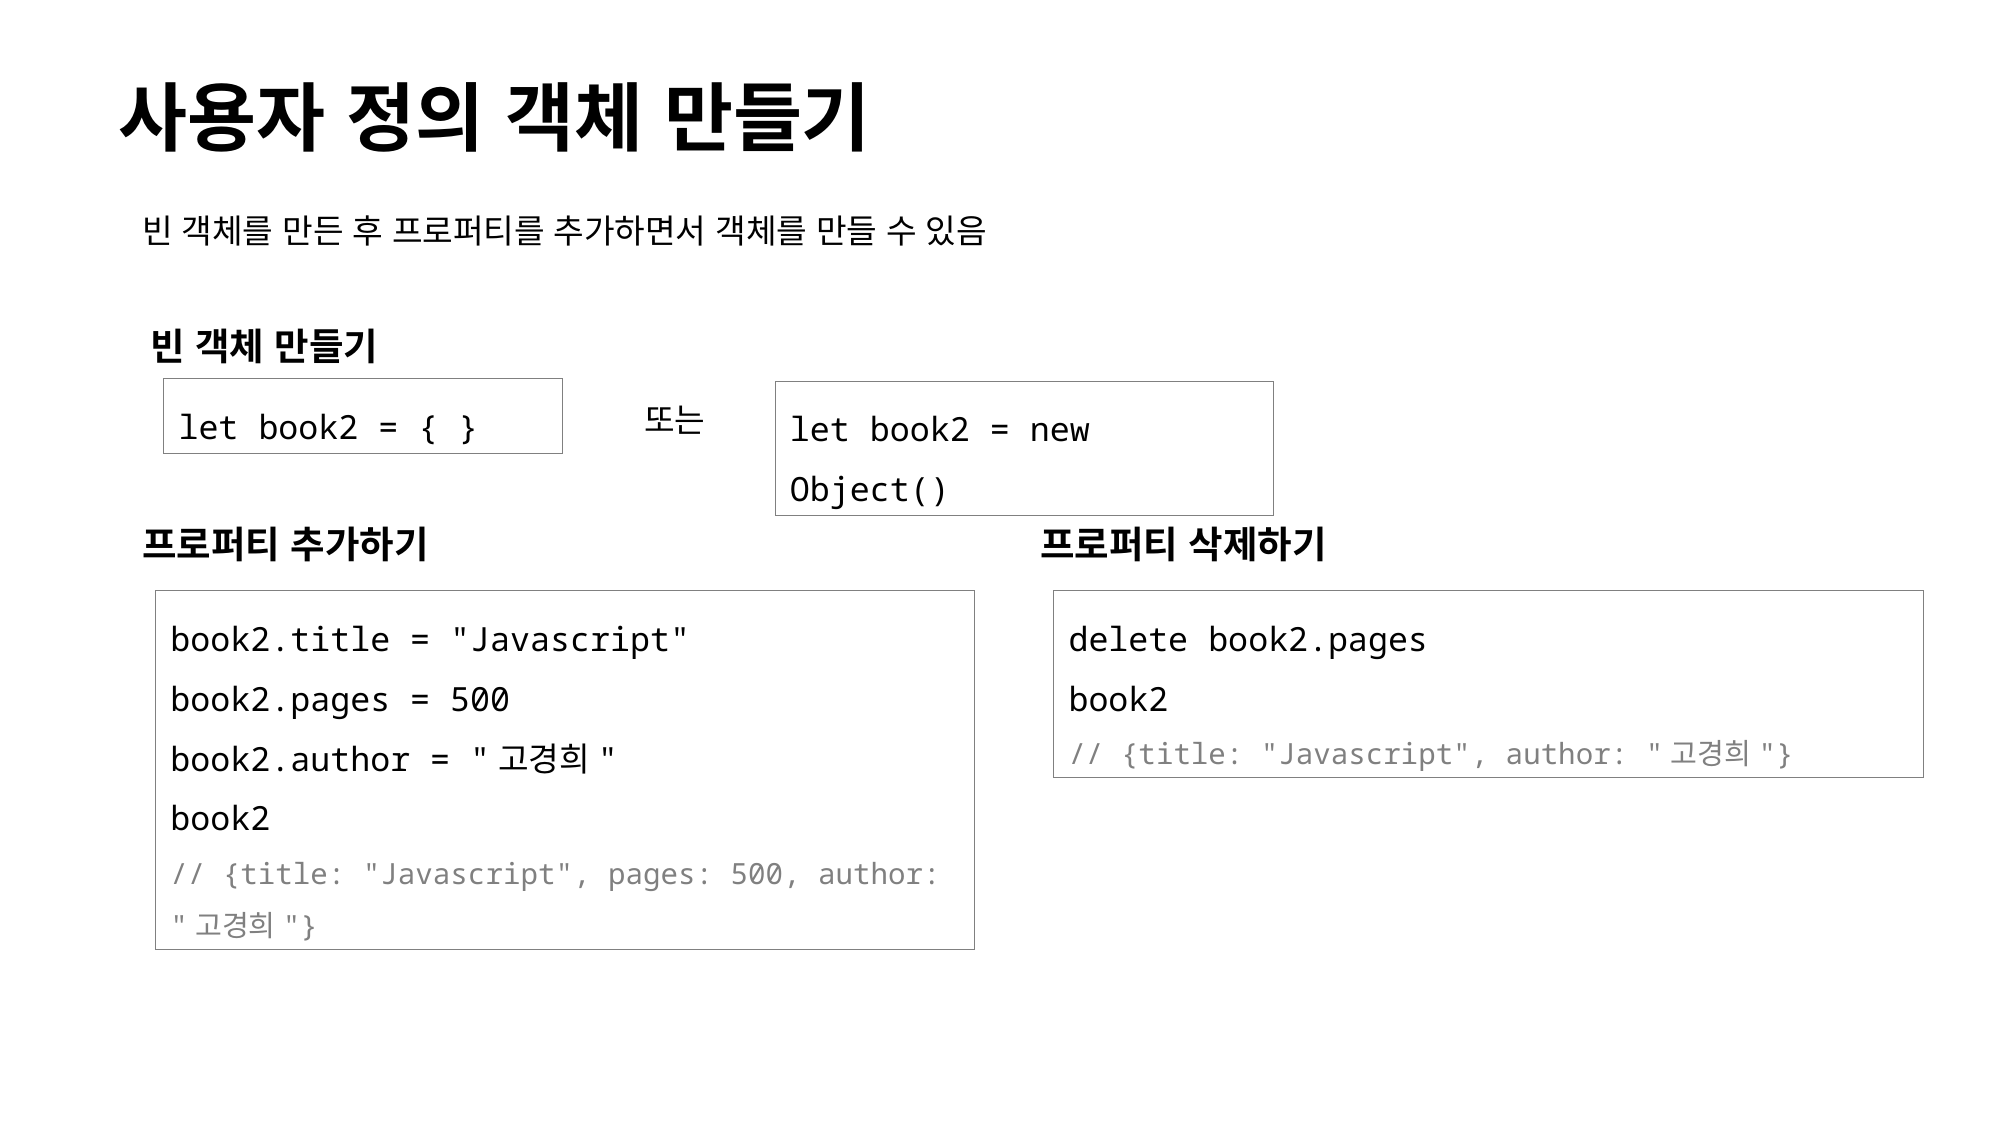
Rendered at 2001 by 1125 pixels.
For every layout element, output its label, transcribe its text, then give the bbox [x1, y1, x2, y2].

text_box 빈 객체 만들기 [135, 293, 1054, 376]
text_box delete book2.pages book2 // {title: "Javascript", author: "고경희"} [1053, 590, 1924, 778]
text_box let book2 = new Object() [775, 381, 1274, 516]
title 사용자 정의 객체 만들기 [103, 52, 1566, 191]
text_box let book2 = { } [163, 378, 563, 454]
text_box 프로퍼티 삭제하기 [1025, 490, 1473, 573]
text_box 또는 [629, 391, 743, 447]
text_box 빈 객체를 만든 후 프로퍼티를 추가하면서 객체를 만들 수 있음 [127, 202, 1298, 258]
text_box book2.title = "Javascript" book2.pages = 500 book2.author = "고경희" book2 // {title: "Javascript", pages: 500, author: "고경희"} [155, 590, 975, 950]
text_box 프로퍼티 추가하기 [127, 490, 575, 573]
